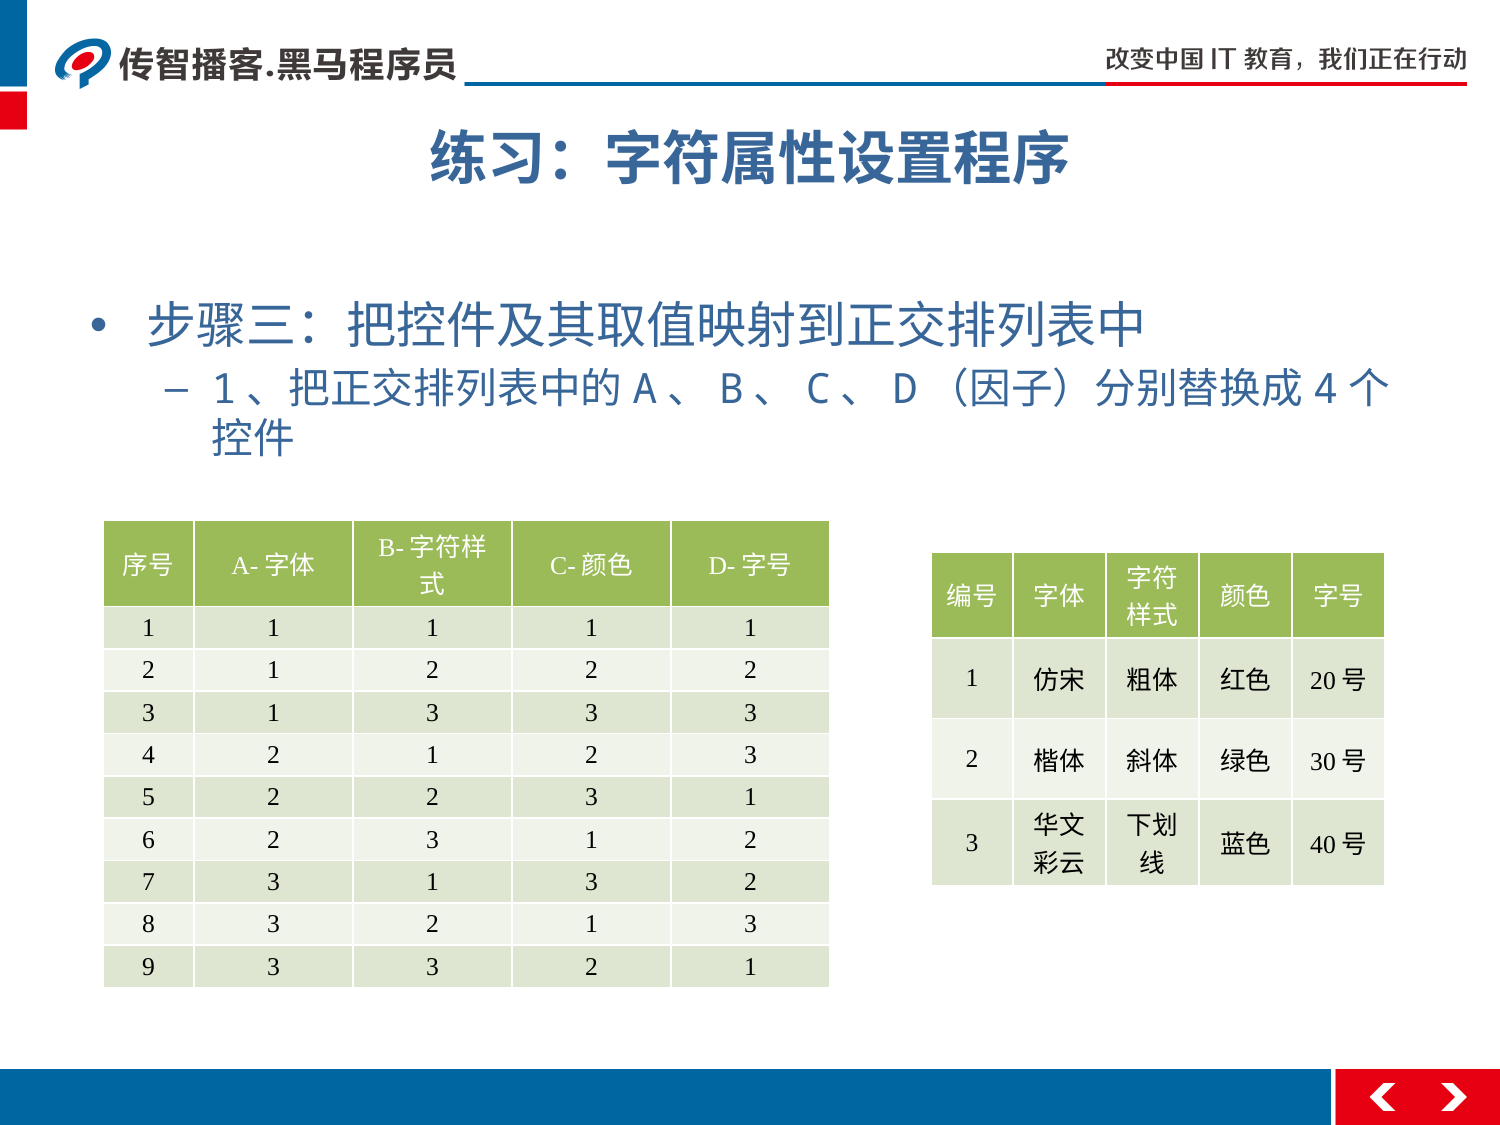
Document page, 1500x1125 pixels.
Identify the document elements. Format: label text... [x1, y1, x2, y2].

table_cell 仿宋 [1014, 639, 1105, 718]
table_header C-颜色 [513, 521, 670, 606]
table_header D-字号 [672, 521, 829, 606]
table_header 字号 [1293, 553, 1384, 637]
table_header B-字符样式 [354, 521, 511, 606]
table_cell 2 [104, 650, 193, 690]
table_cell 2 [195, 734, 352, 775]
table_cell 蓝色 [1200, 800, 1291, 885]
table_cell 1 [195, 650, 352, 690]
table_cell 粗体 [1107, 639, 1198, 718]
picture [0, 0, 1500, 1125]
title 练习：字符属性设置程序 [75, 113, 1425, 195]
table_cell 2 [195, 777, 352, 817]
table_cell 2 [195, 819, 352, 860]
table_header 编号 [932, 553, 1012, 637]
table_header A-字体 [195, 521, 352, 606]
table_cell 1 [354, 861, 511, 902]
table_cell 2 [672, 861, 829, 902]
table_cell 3 [672, 734, 829, 775]
table_cell 30号 [1293, 719, 1384, 798]
table_cell 2 [672, 650, 829, 690]
table_cell 3 [354, 692, 511, 733]
table_cell 红色 [1200, 639, 1291, 718]
table_cell 3 [195, 861, 352, 902]
table_cell 2 [513, 946, 670, 987]
table_cell 3 [932, 800, 1012, 885]
table_cell 20号 [1293, 639, 1384, 718]
table_cell 7 [104, 861, 193, 902]
table_cell 楷体 [1014, 719, 1105, 798]
table_header 颜色 [1200, 553, 1291, 637]
table_cell 1 [672, 946, 829, 987]
table_cell 3 [195, 946, 352, 987]
table_cell 2 [354, 904, 511, 944]
table_cell 3 [672, 904, 829, 944]
table_cell 3 [195, 904, 352, 944]
table_cell 3 [513, 692, 670, 733]
table_cell 9 [104, 946, 193, 987]
table_header 字体 [1014, 553, 1105, 637]
table_cell 8 [104, 904, 193, 944]
table_cell 1 [104, 607, 193, 648]
table_cell 4 [104, 734, 193, 775]
table_cell 40号 [1293, 800, 1384, 885]
table_cell 1 [354, 734, 511, 775]
table_cell 3 [513, 861, 670, 902]
table_cell 3 [672, 692, 829, 733]
table_cell 1 [672, 777, 829, 817]
table_cell 3 [513, 777, 670, 817]
table_cell 华文彩云 [1014, 800, 1105, 885]
table_cell 2 [354, 650, 511, 690]
table_cell 2 [354, 777, 511, 817]
table_cell 1 [195, 692, 352, 733]
table_header 序号 [104, 521, 193, 606]
table_cell 6 [104, 819, 193, 860]
table_cell 2 [513, 734, 670, 775]
table_cell 2 [672, 819, 829, 860]
table_cell 3 [354, 819, 511, 860]
table_cell 2 [932, 719, 1012, 798]
table_cell 5 [104, 777, 193, 817]
table_cell 斜体 [1107, 719, 1198, 798]
table_cell 1 [513, 904, 670, 944]
table_cell 绿色 [1200, 719, 1291, 798]
table_cell 1 [932, 639, 1012, 718]
table_cell 1 [513, 607, 670, 648]
table_cell 1 [672, 607, 829, 648]
table_cell 下划线 [1107, 800, 1198, 885]
list 步骤三：把控件及其取值映射到正交排列表中 1、把正交排列表中的A、B、C、D（因子）分别替换成4个控件 [75, 262, 1425, 1005]
table_cell 3 [104, 692, 193, 733]
table_cell 1 [513, 819, 670, 860]
table_cell 3 [354, 946, 511, 987]
table_cell 1 [354, 607, 511, 648]
table_cell 2 [513, 650, 670, 690]
table_cell 1 [195, 607, 352, 648]
table_header 字符样式 [1107, 553, 1198, 637]
